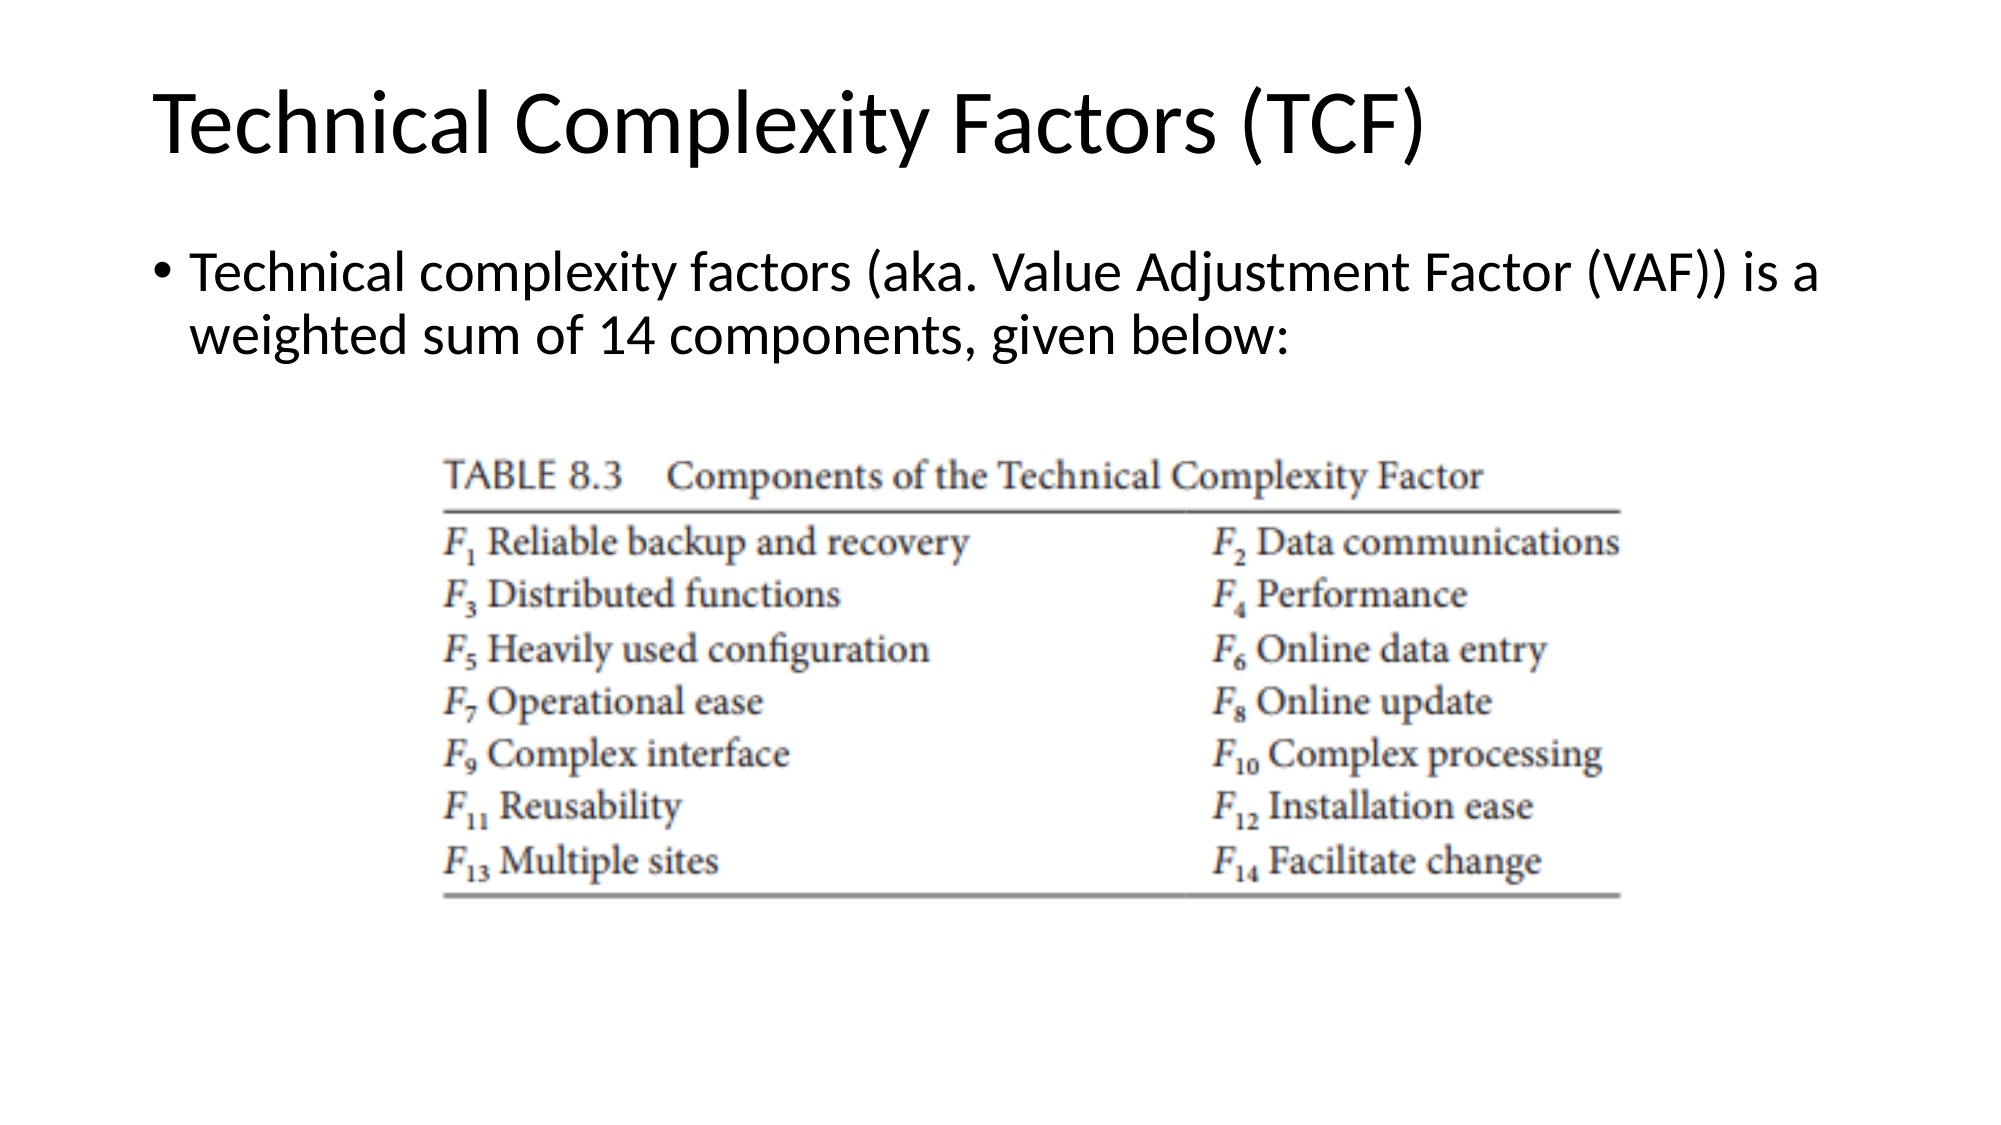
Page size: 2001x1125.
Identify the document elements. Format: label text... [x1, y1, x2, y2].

title Technical Complexity Factors (TCF) [137, 59, 1863, 189]
picture [419, 440, 1633, 913]
list Technical complexity factors (aka. Value Adjustment Factor (VAF)) is a weighted sum of 14 components, given below: [137, 233, 1863, 1014]
